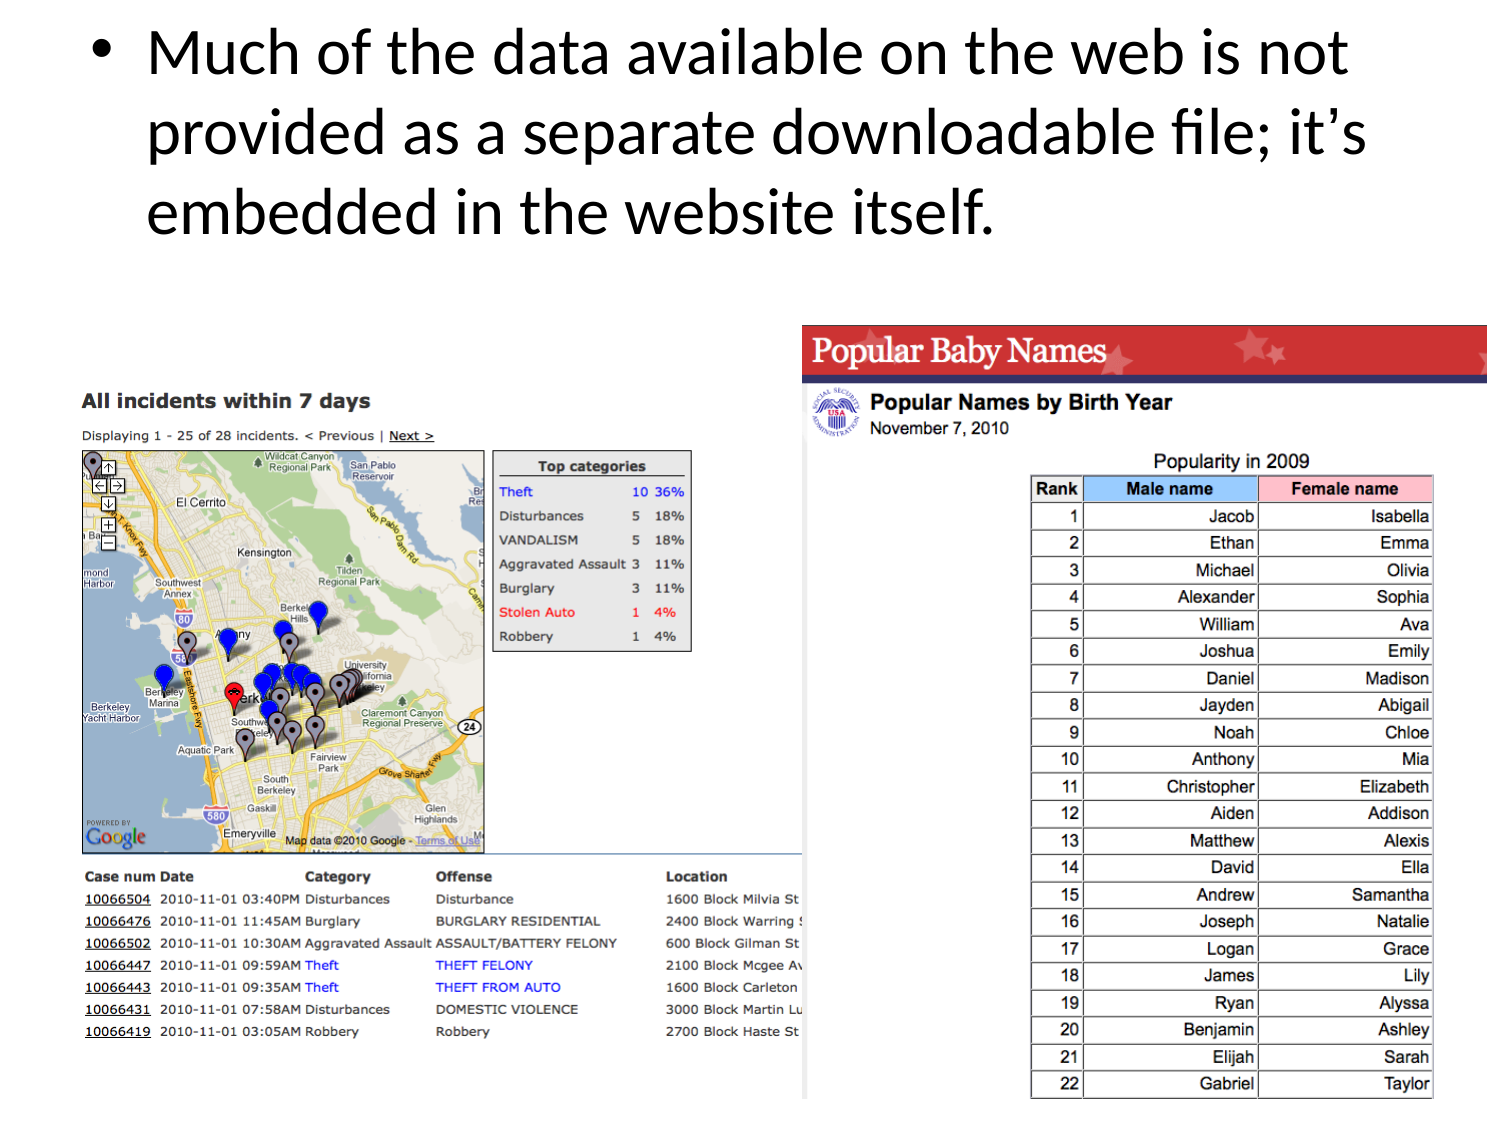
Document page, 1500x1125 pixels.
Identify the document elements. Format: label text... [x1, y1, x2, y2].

list Much of the data available on the web is not provided as a separate downloadable file; it’s embedded in the website itself. [75, 0, 1425, 381]
picture [74, 324, 1487, 1099]
